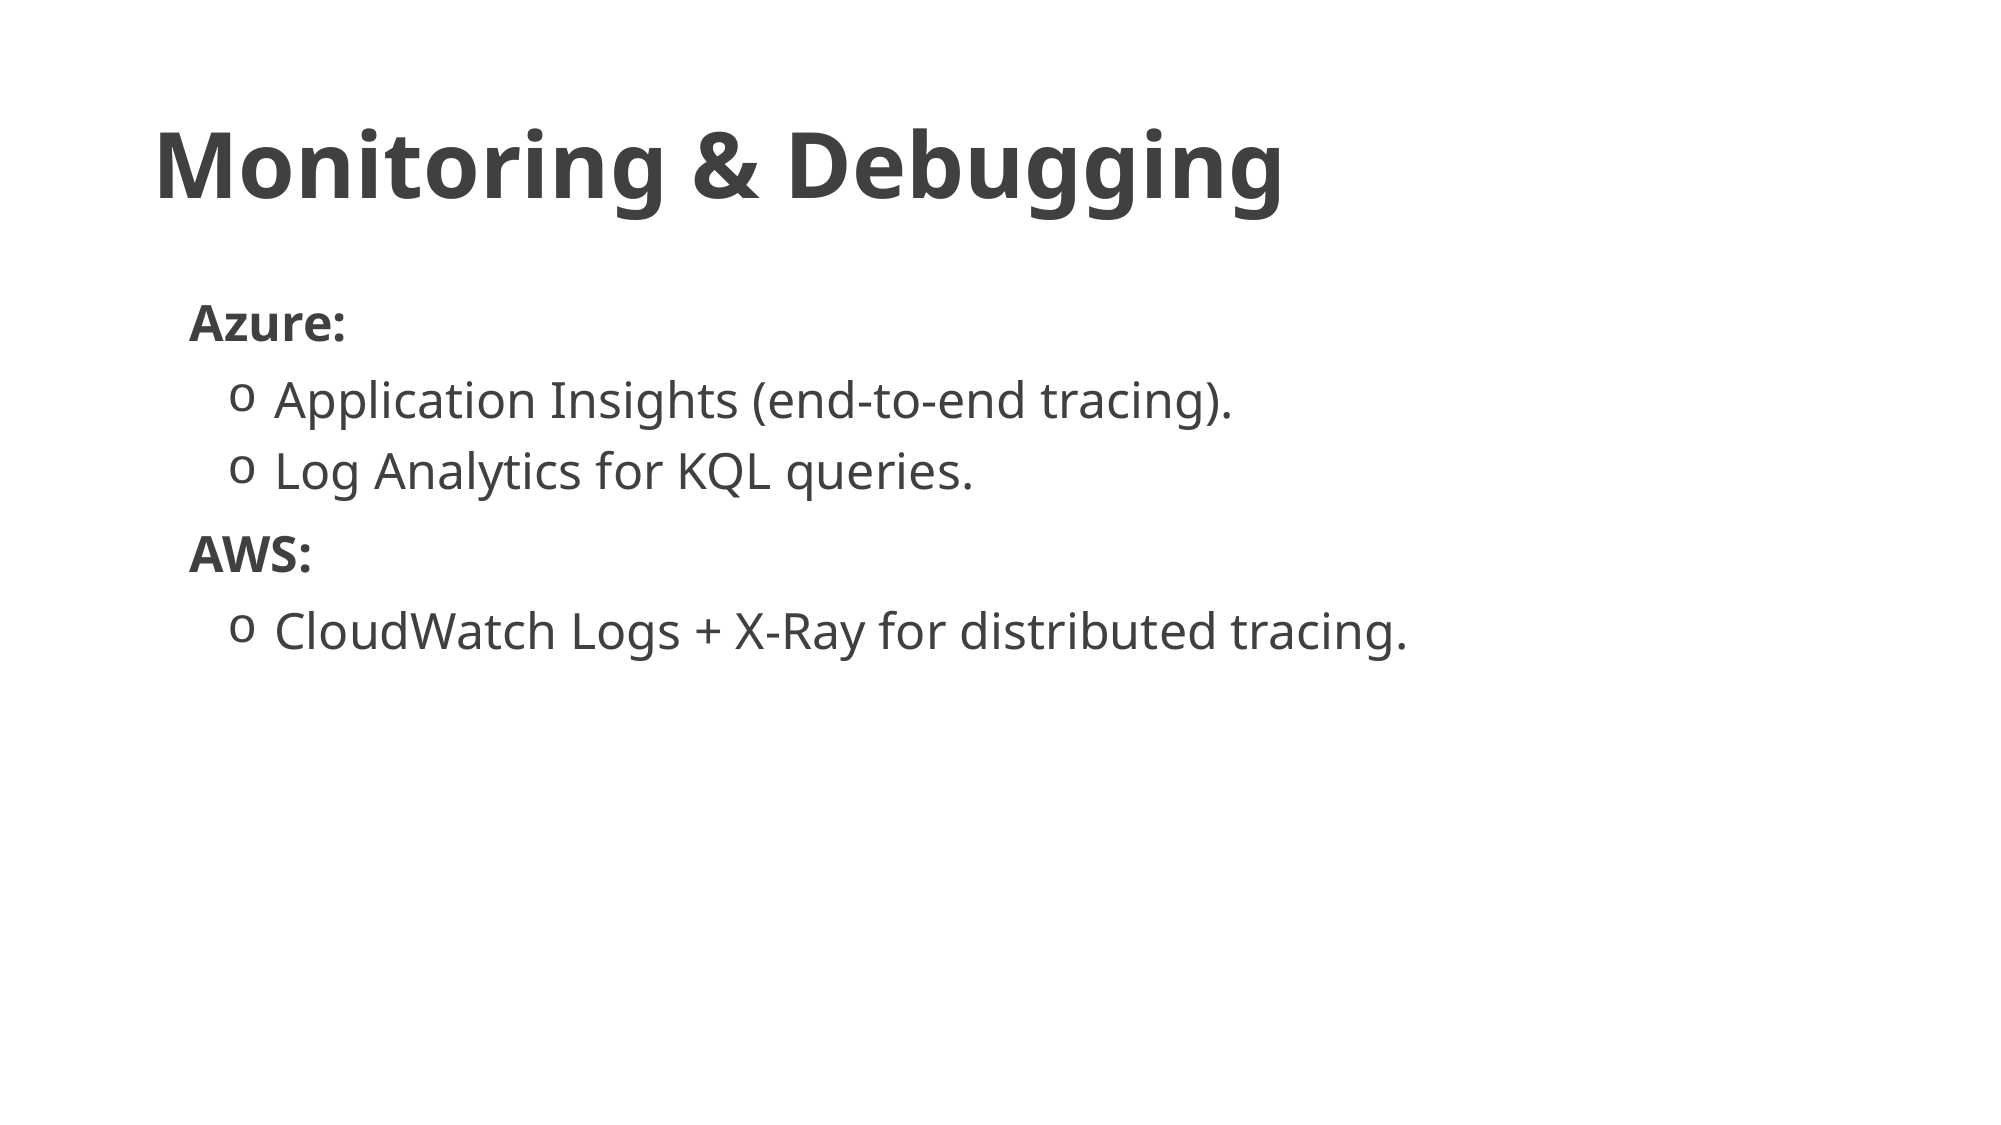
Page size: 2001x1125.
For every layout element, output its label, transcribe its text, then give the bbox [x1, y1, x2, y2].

list Azure: Application Insights (end-to-end tracing). Log Analytics for KQL queries. AWS: CloudWatch Logs + X-Ray for distributed tracing. [137, 299, 1863, 1014]
title Monitoring & Debugging [137, 59, 1863, 278]
